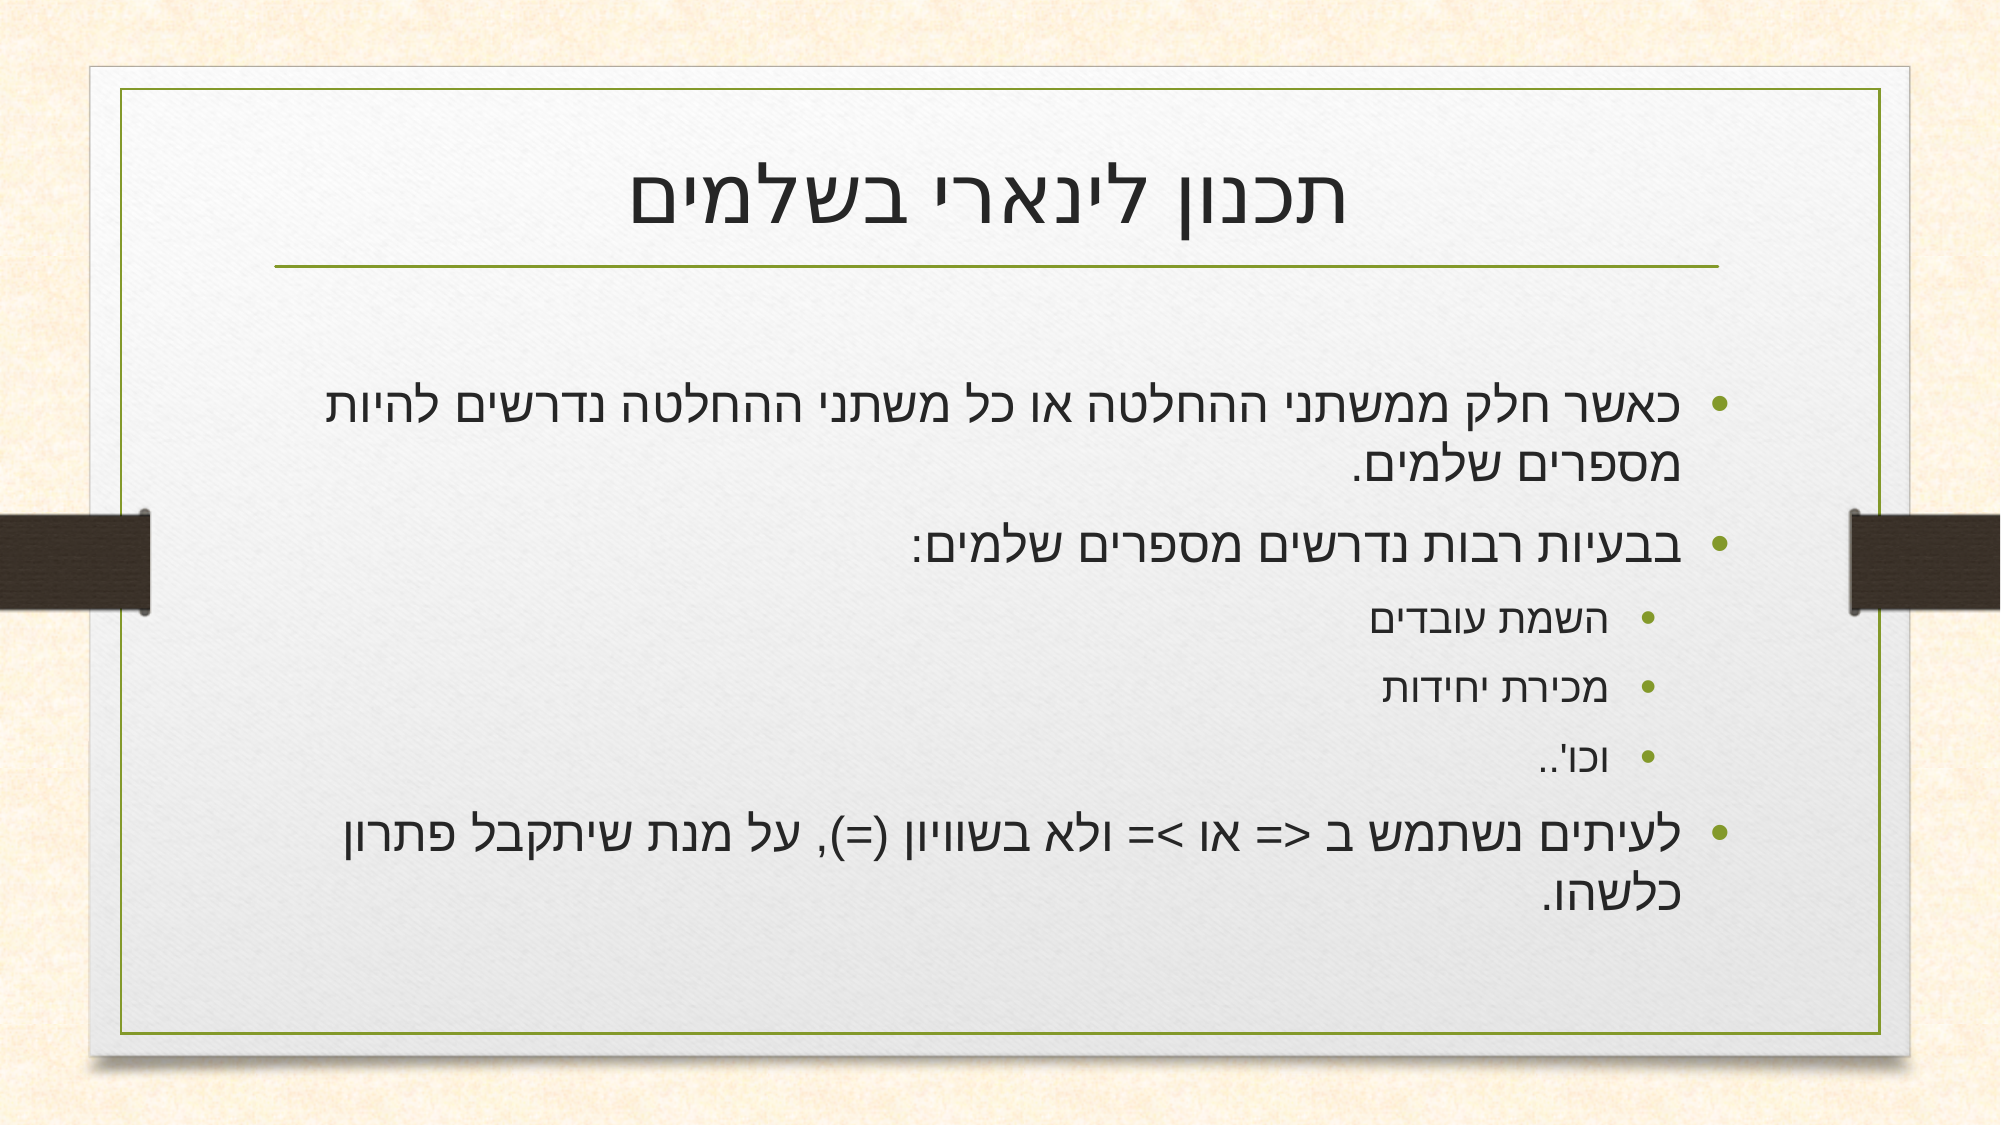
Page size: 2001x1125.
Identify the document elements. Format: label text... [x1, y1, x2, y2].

title תכנון לינארי בשלמים [257, 83, 1745, 298]
picture [0, 0, 2001, 1125]
list כאשר חלק ממשתני ההחלטה או כל משתני ההחלטה נדרשים להיות מספרים שלמים. בבעיות רבות נדרשים מספרים שלמים: השמת עובדים מכירת יחידות וכו'.. לעיתים נשתמש ב <= או >= ולא בשוויון (=), על מנת שיתקבל פתרון כלשהו. [257, 366, 1745, 932]
